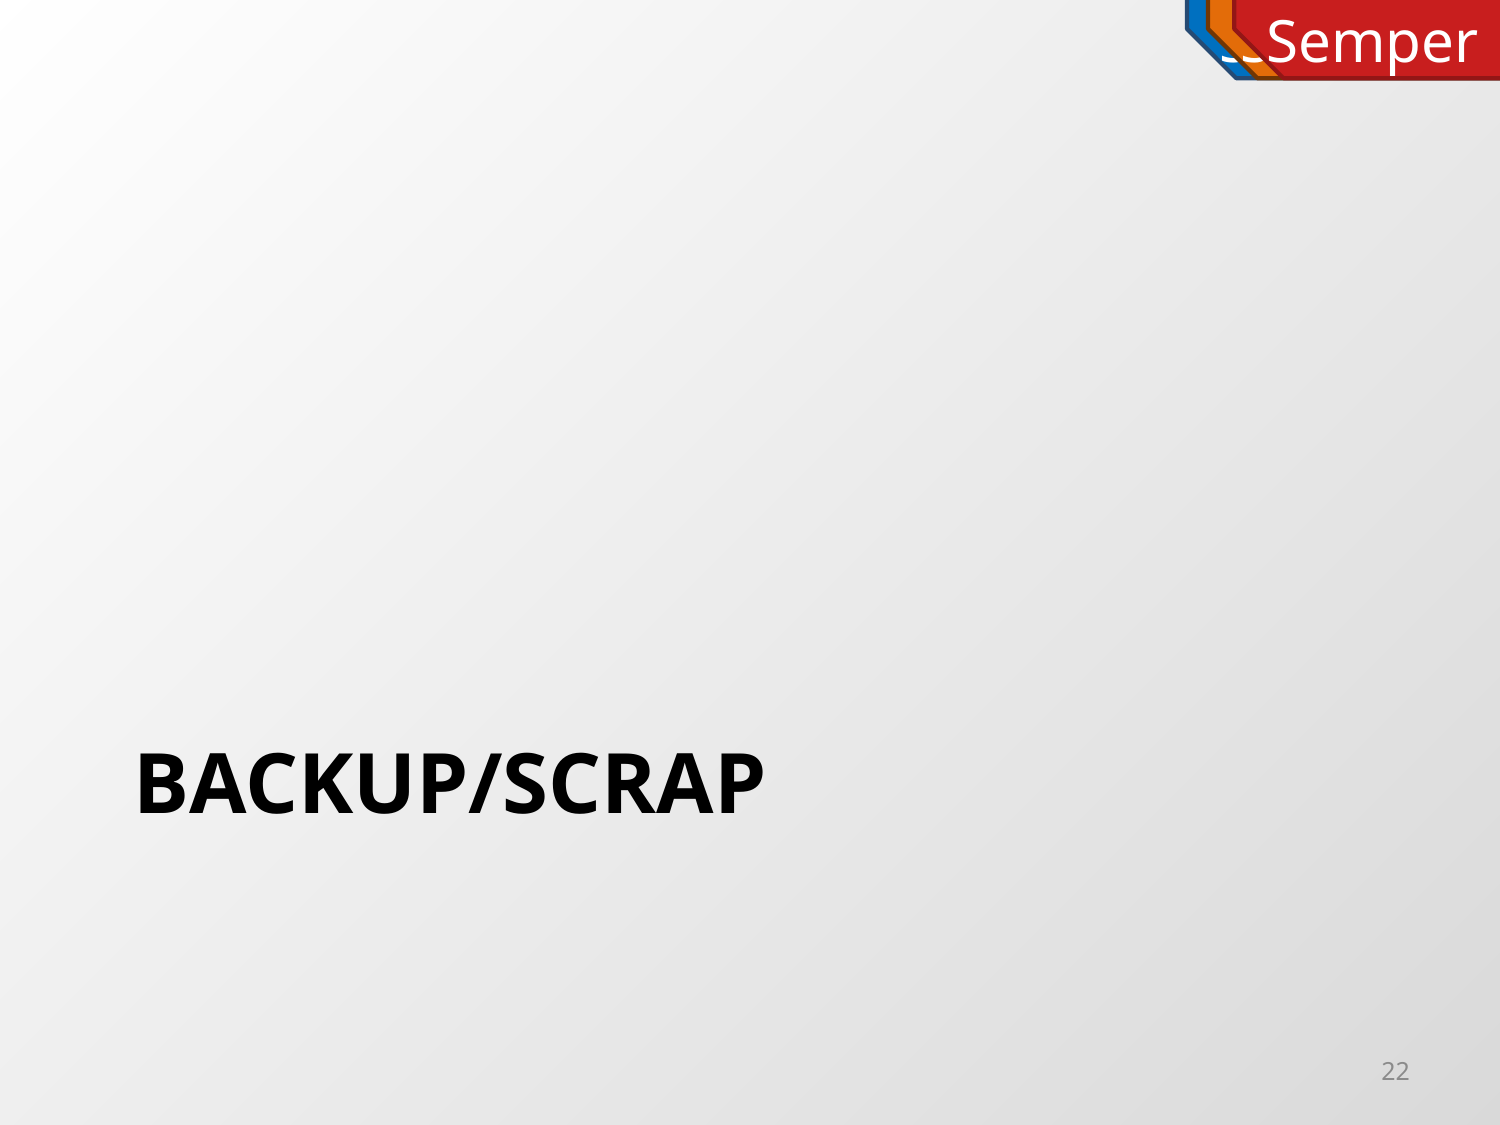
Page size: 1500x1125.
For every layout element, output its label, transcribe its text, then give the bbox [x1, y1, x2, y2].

slide_number 22 [1074, 1042, 1425, 1103]
title Backup/Scrap [118, 722, 1394, 947]
